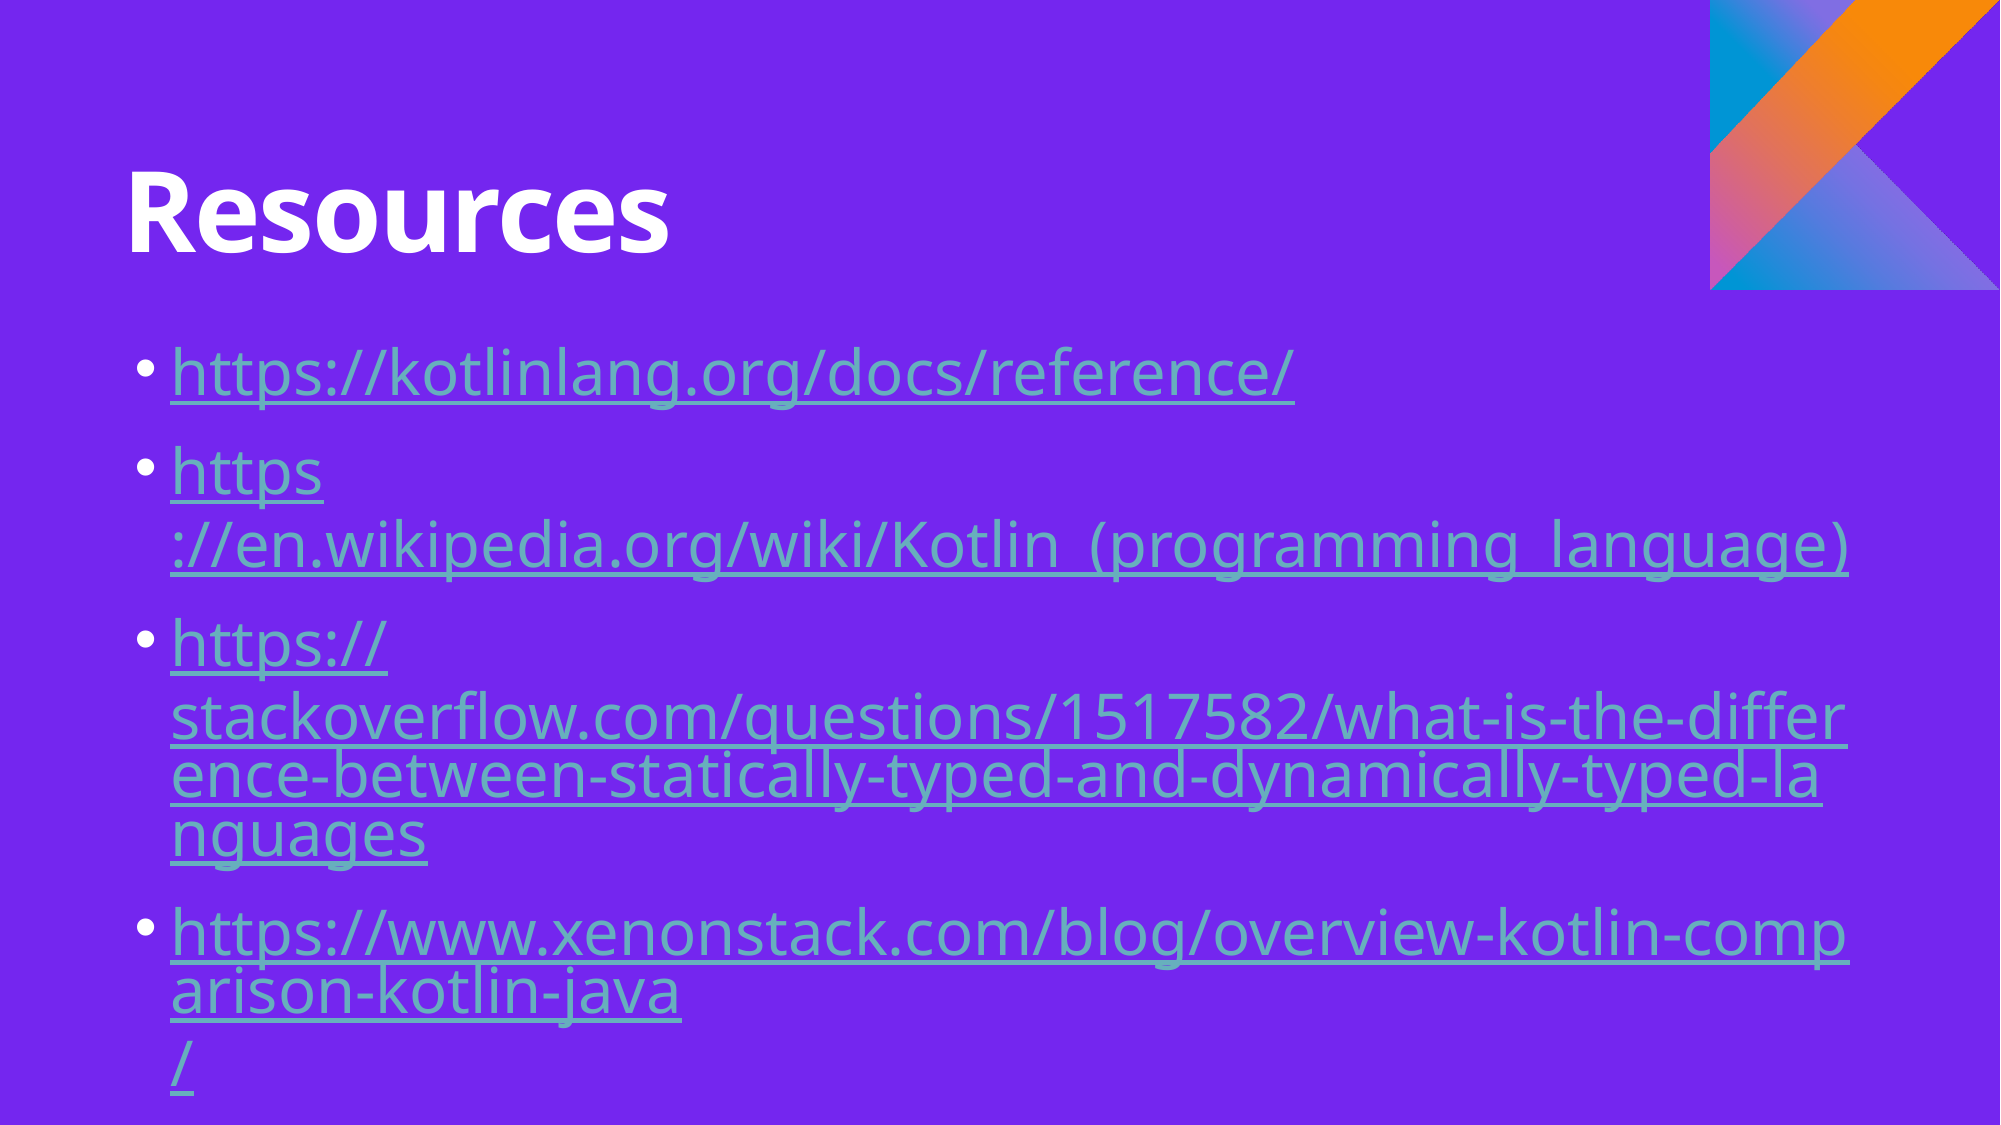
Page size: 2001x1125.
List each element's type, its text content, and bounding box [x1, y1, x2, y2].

list https://kotlinlang.org/docs/reference/ https://en.wikipedia.org/wiki/Kotlin_(programming_language) https://stackoverflow.com/questions/1517582/what-is-the-difference-between-statically-typed-and-dynamically-typed-languages https://www.xenonstack.com/blog/overview-kotlin-comparison-kotlin-java/ https://blog.kotlin-academy.com/kotlin-programmer-dictionary-function-type-vs-function-literal-vs-lambda-expression-vs-anonymous-edc97e8873e [111, 329, 1876, 1070]
picture [1710, 0, 2000, 290]
title Resources [107, 81, 1875, 354]
